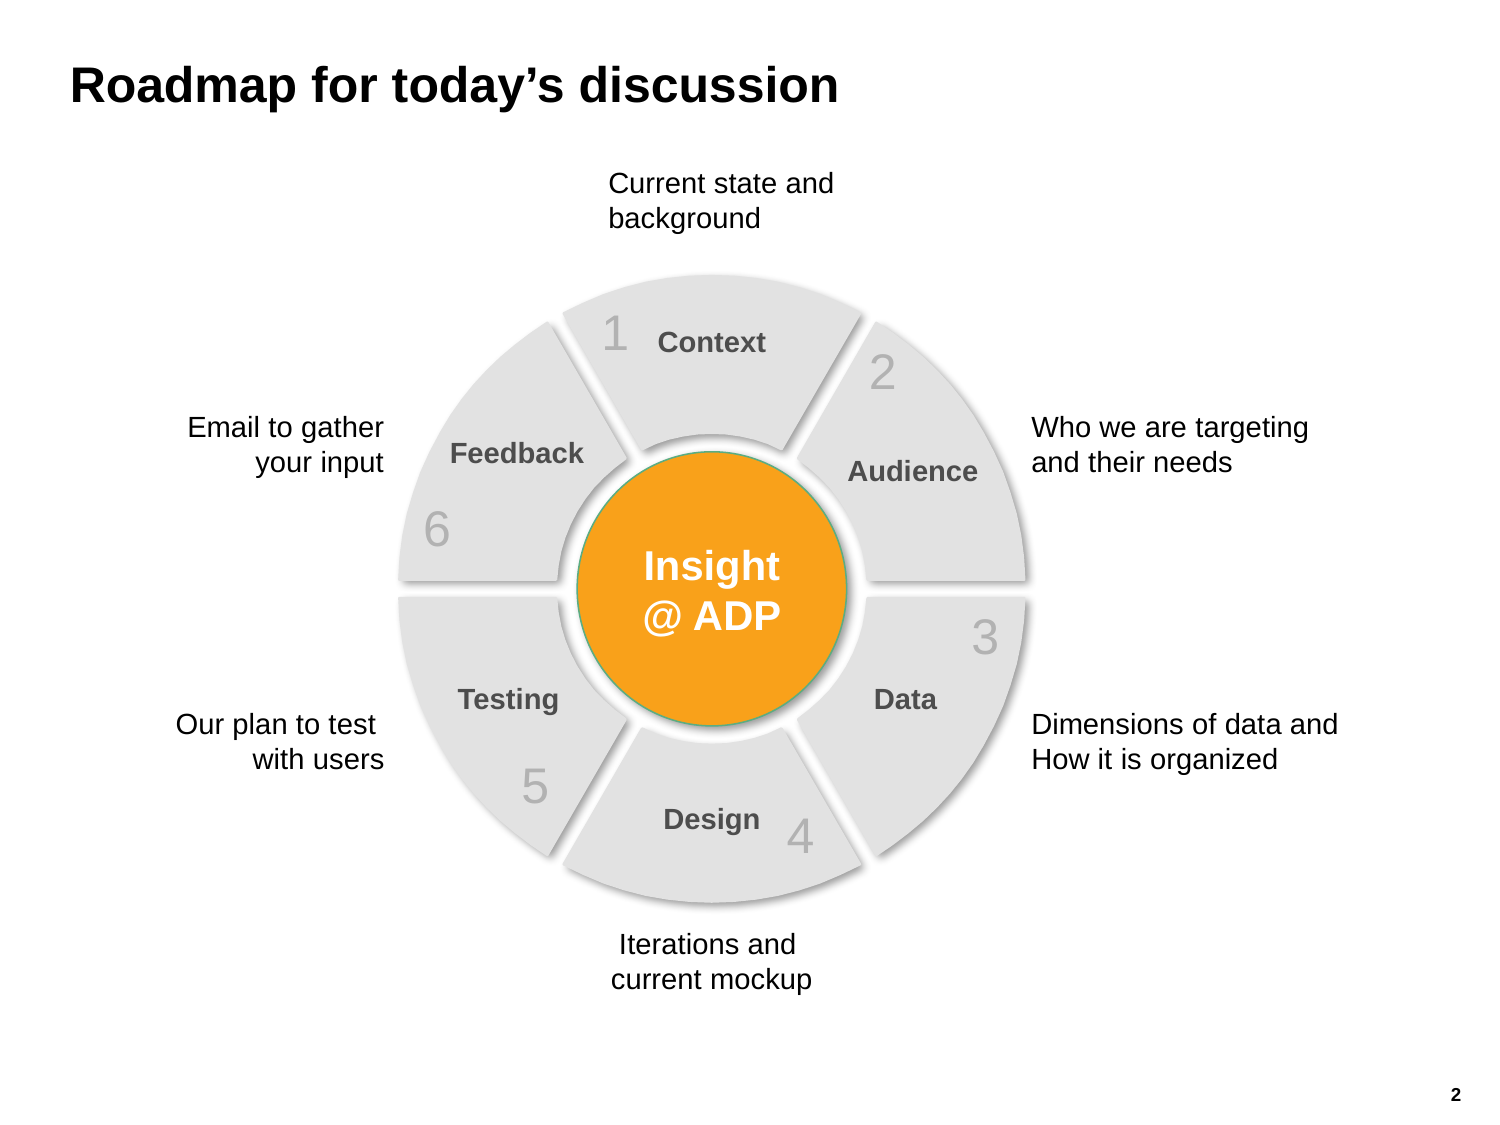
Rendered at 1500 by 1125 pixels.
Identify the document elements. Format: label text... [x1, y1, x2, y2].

text_box [449, 322, 626, 480]
text_box Our plan to test with users [160, 690, 400, 791]
text_box Who we are targeting and their needs [1016, 393, 1325, 494]
title Roadmap for today’s discussion [55, 45, 1406, 170]
text_box Current state and background [593, 149, 859, 250]
text_box Testing [442, 665, 575, 730]
text_box [563, 728, 860, 902]
text_box Data [859, 665, 952, 730]
text_box Iterations and current mockup [595, 910, 828, 1011]
text_box Email to gather your input [172, 393, 399, 494]
text_box [399, 598, 626, 855]
text_box 1 [601, 299, 630, 361]
text_box [798, 322, 985, 490]
text_box 5 [521, 753, 550, 814]
text_box Feedback [434, 419, 600, 485]
text_box 2 [868, 339, 897, 400]
text_box Design [648, 785, 776, 850]
text_box 3 [971, 604, 1000, 665]
text_box Audience [832, 437, 994, 502]
text_box Dimensions of data and How it is organized [1016, 690, 1354, 791]
text_box [841, 454, 1025, 580]
text_box [563, 276, 860, 450]
text_box Context [642, 308, 781, 374]
text_box [798, 598, 1025, 855]
text_box 4 [786, 803, 815, 864]
text_box [399, 446, 596, 580]
text_box 6 [423, 496, 452, 557]
text_box Insight@ ADP [577, 451, 847, 726]
